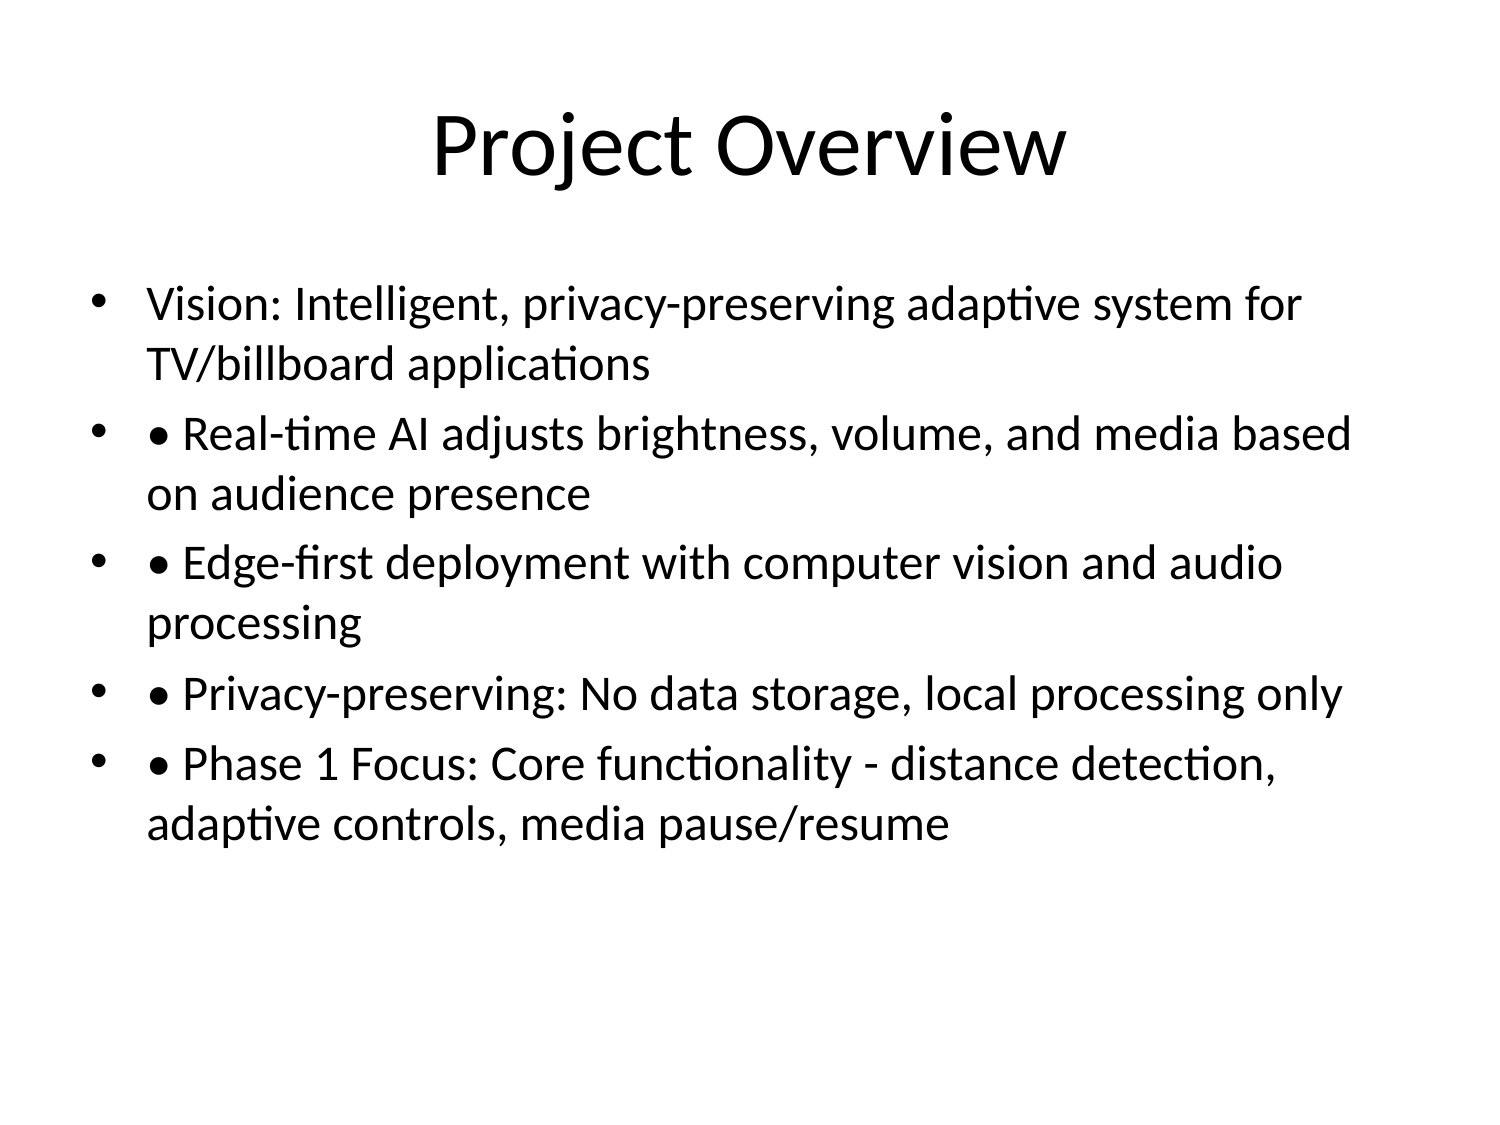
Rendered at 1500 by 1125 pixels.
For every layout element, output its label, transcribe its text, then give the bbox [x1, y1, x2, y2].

list Vision: Intelligent, privacy-preserving adaptive system for TV/billboard applications • Real-time AI adjusts brightness, volume, and media based on audience presence • Edge-first deployment with computer vision and audio processing • Privacy-preserving: No data storage, local processing only • Phase 1 Focus: Core functionality - distance detection, adaptive controls, media pause/resume [75, 262, 1425, 1005]
title Project Overview [75, 45, 1425, 233]
